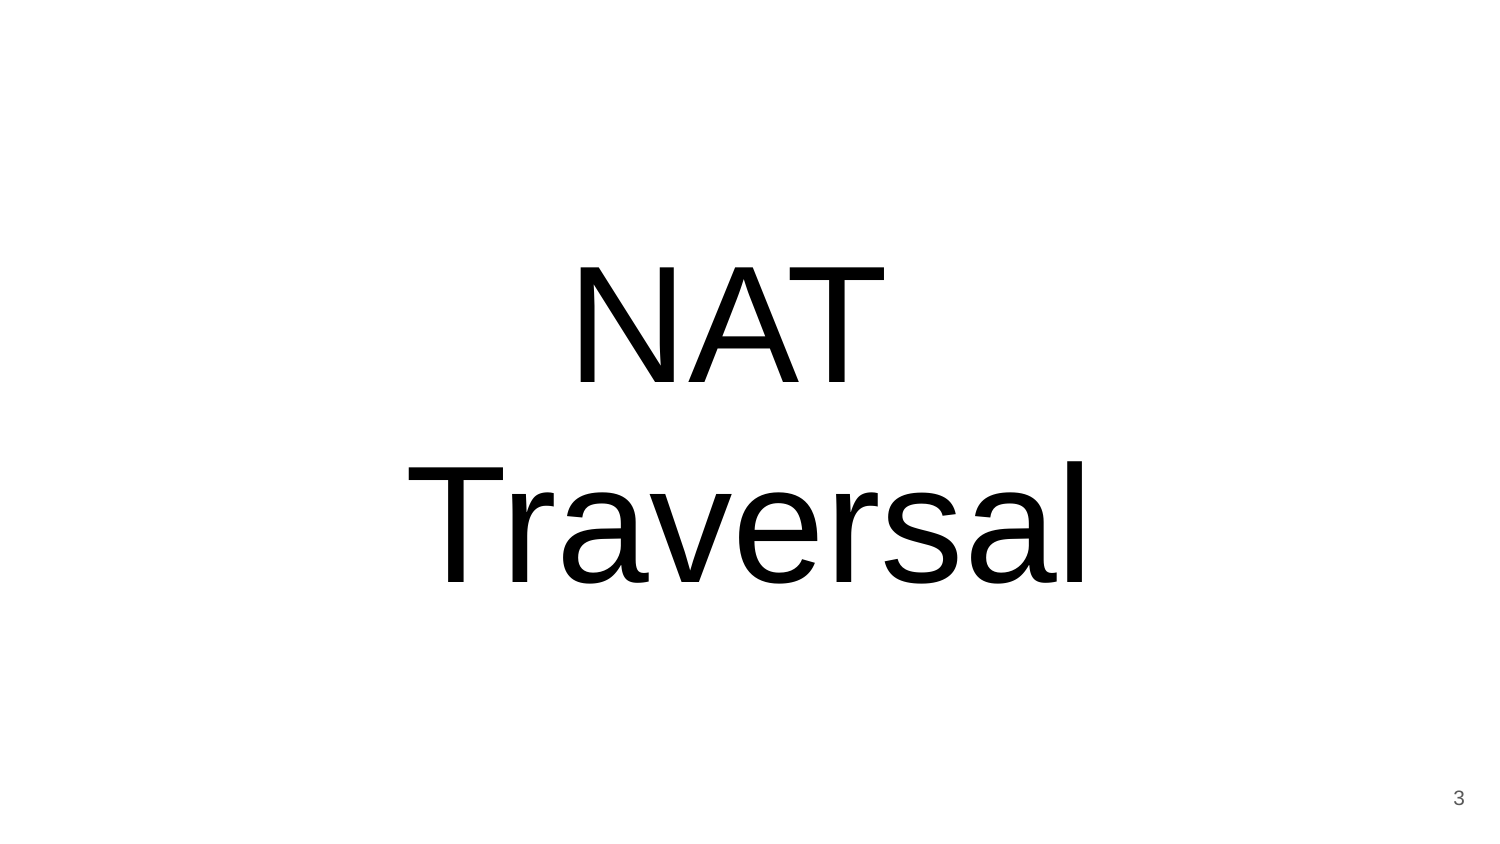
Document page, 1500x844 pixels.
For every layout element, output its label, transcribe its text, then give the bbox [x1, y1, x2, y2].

text_box NAT Traversal [147, 481, 1353, 632]
slide_number 3 [1389, 764, 1480, 830]
